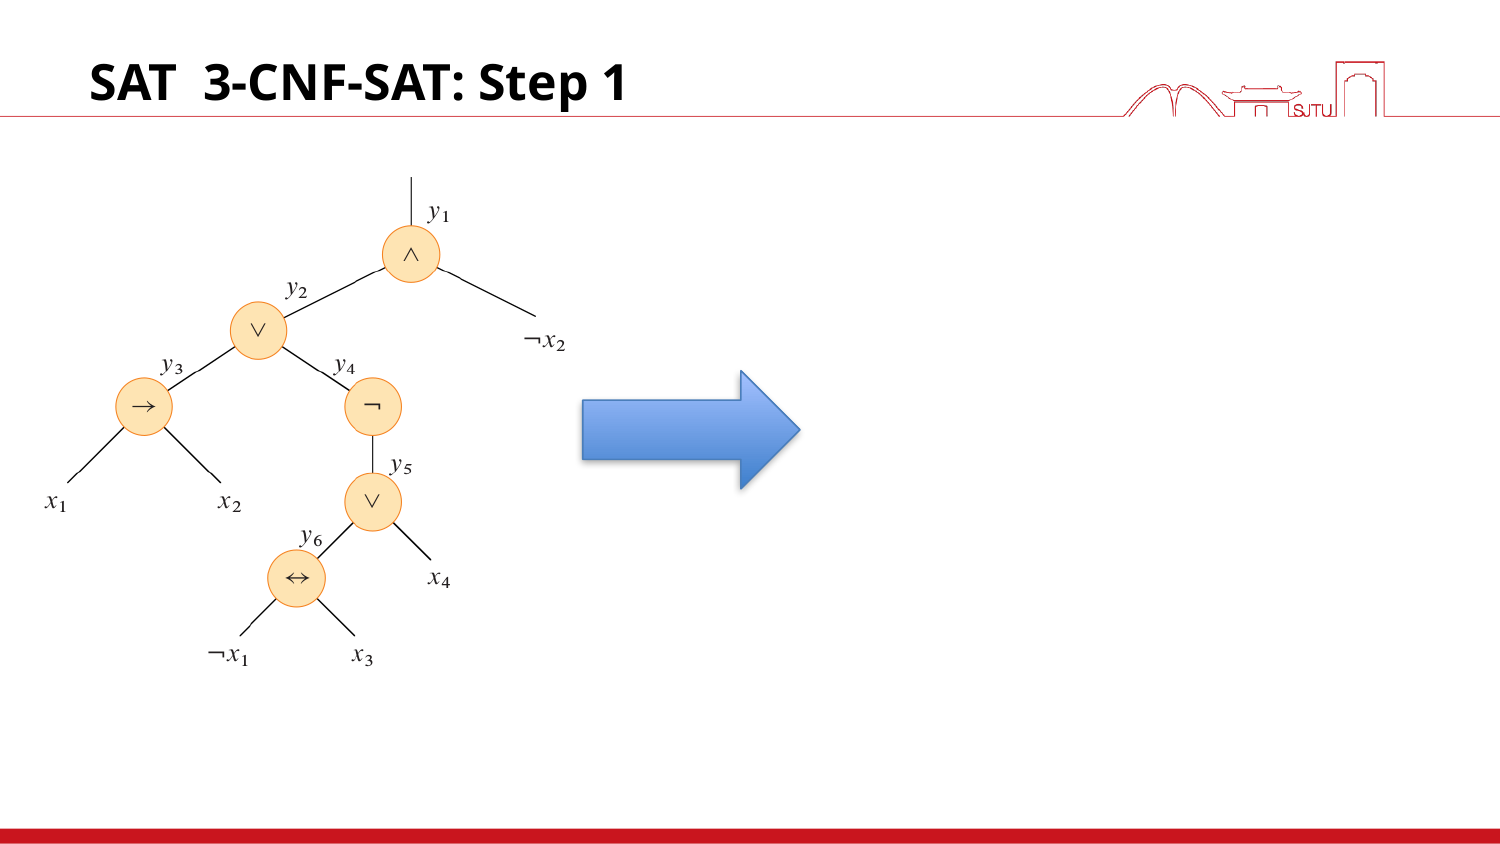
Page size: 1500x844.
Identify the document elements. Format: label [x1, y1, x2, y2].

text_box [581, 369, 801, 490]
picture [41, 171, 566, 673]
picture [0, 61, 1500, 117]
